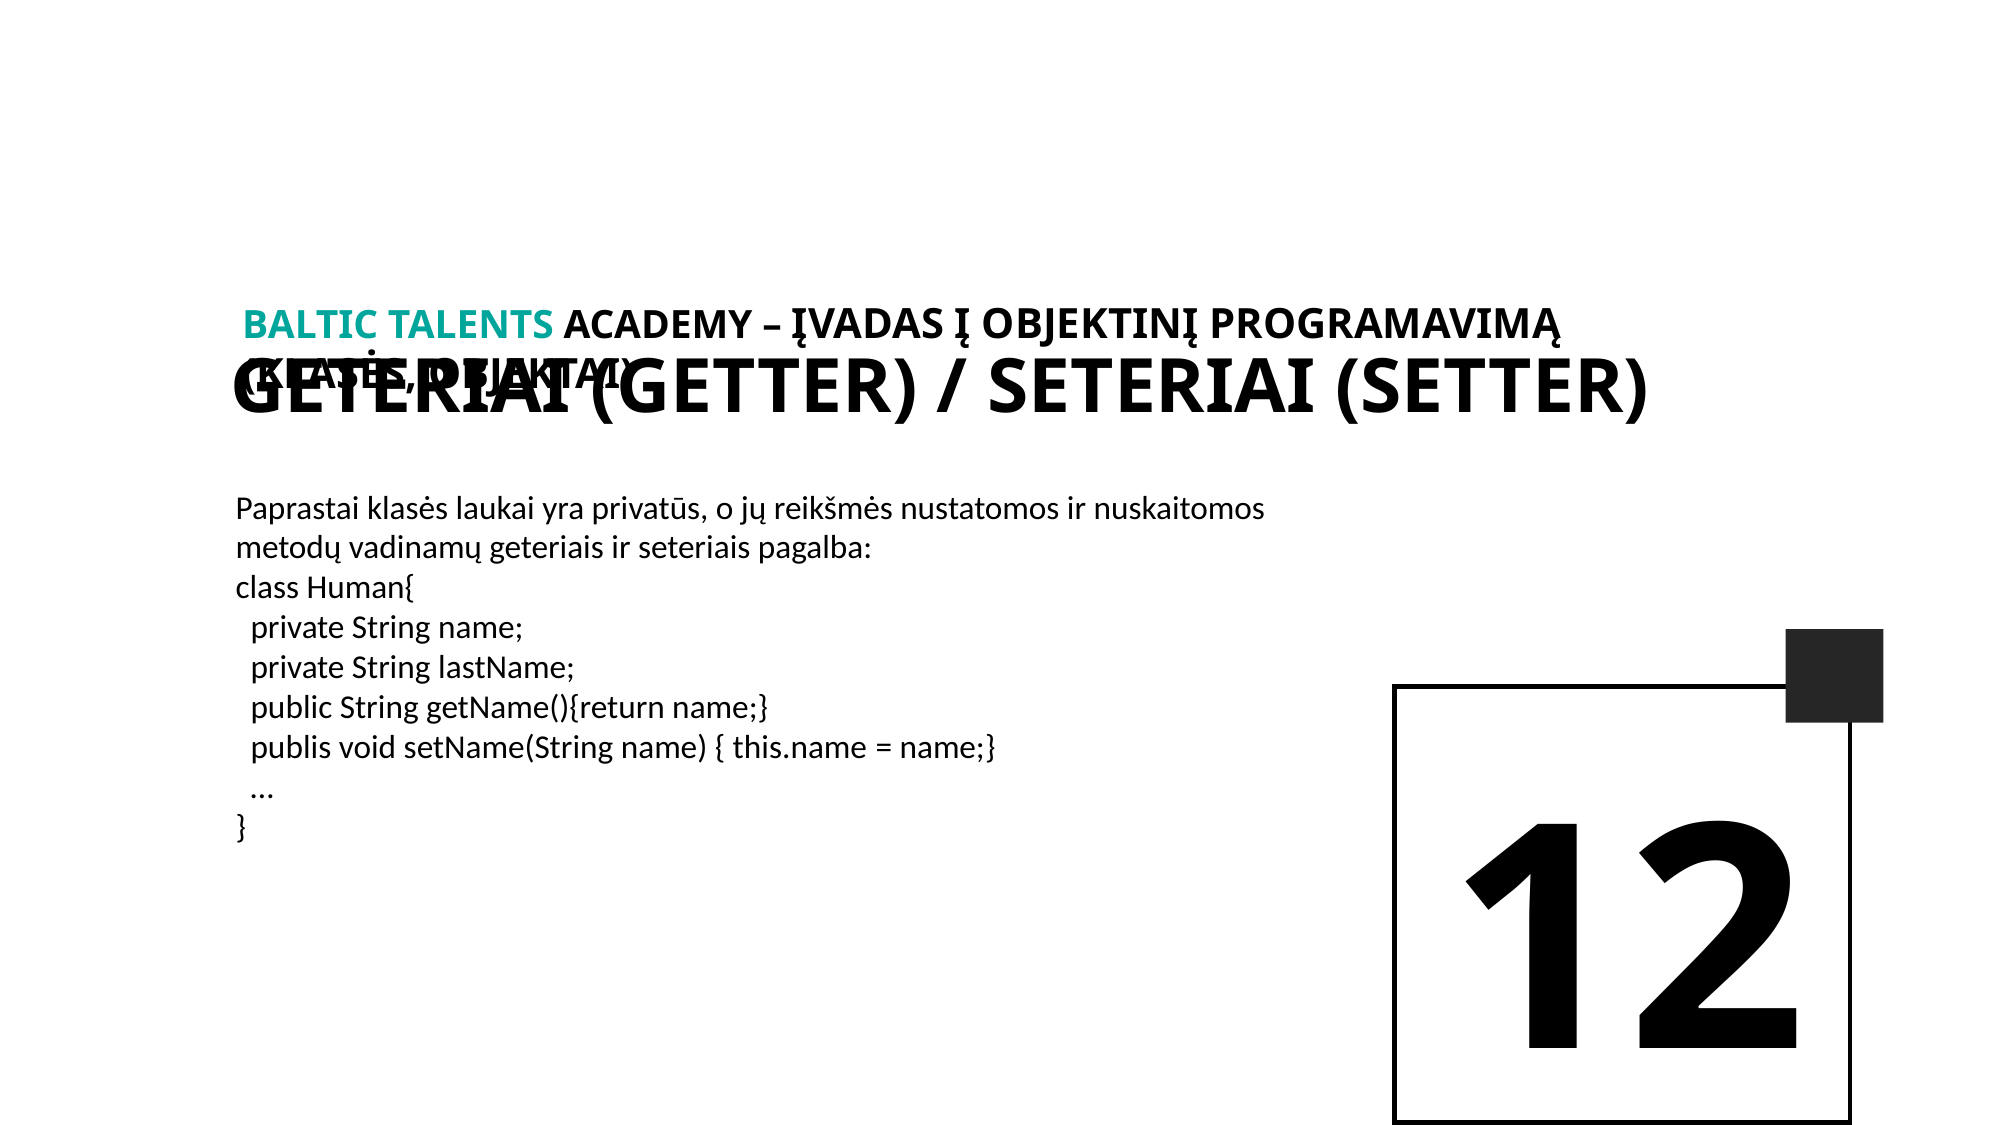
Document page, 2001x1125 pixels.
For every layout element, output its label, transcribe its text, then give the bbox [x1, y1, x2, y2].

text_box [1393, 685, 1851, 1124]
text_box GETERIAI (GETTER) / SETERIAI (SETTER) [209, 327, 1884, 546]
text_box 12 [1254, 729, 1817, 1125]
text_box BALTIc TALENTs AcADEMy – Įvadas į objektinį programavimą (Klasės, Objektai) [222, 286, 1703, 505]
text_box Paprastai klasės laukai yra privatūs, o jų reikšmės nustatomos ir nuskaitomos metodų vadinamų geteriais ir seteriais pagalba: class Human{ private String name; private String lastName; public String getName(){return name;} publis void setName(String name) { this.name = name;} … } [225, 546, 1361, 890]
text_box [1784, 628, 1884, 724]
